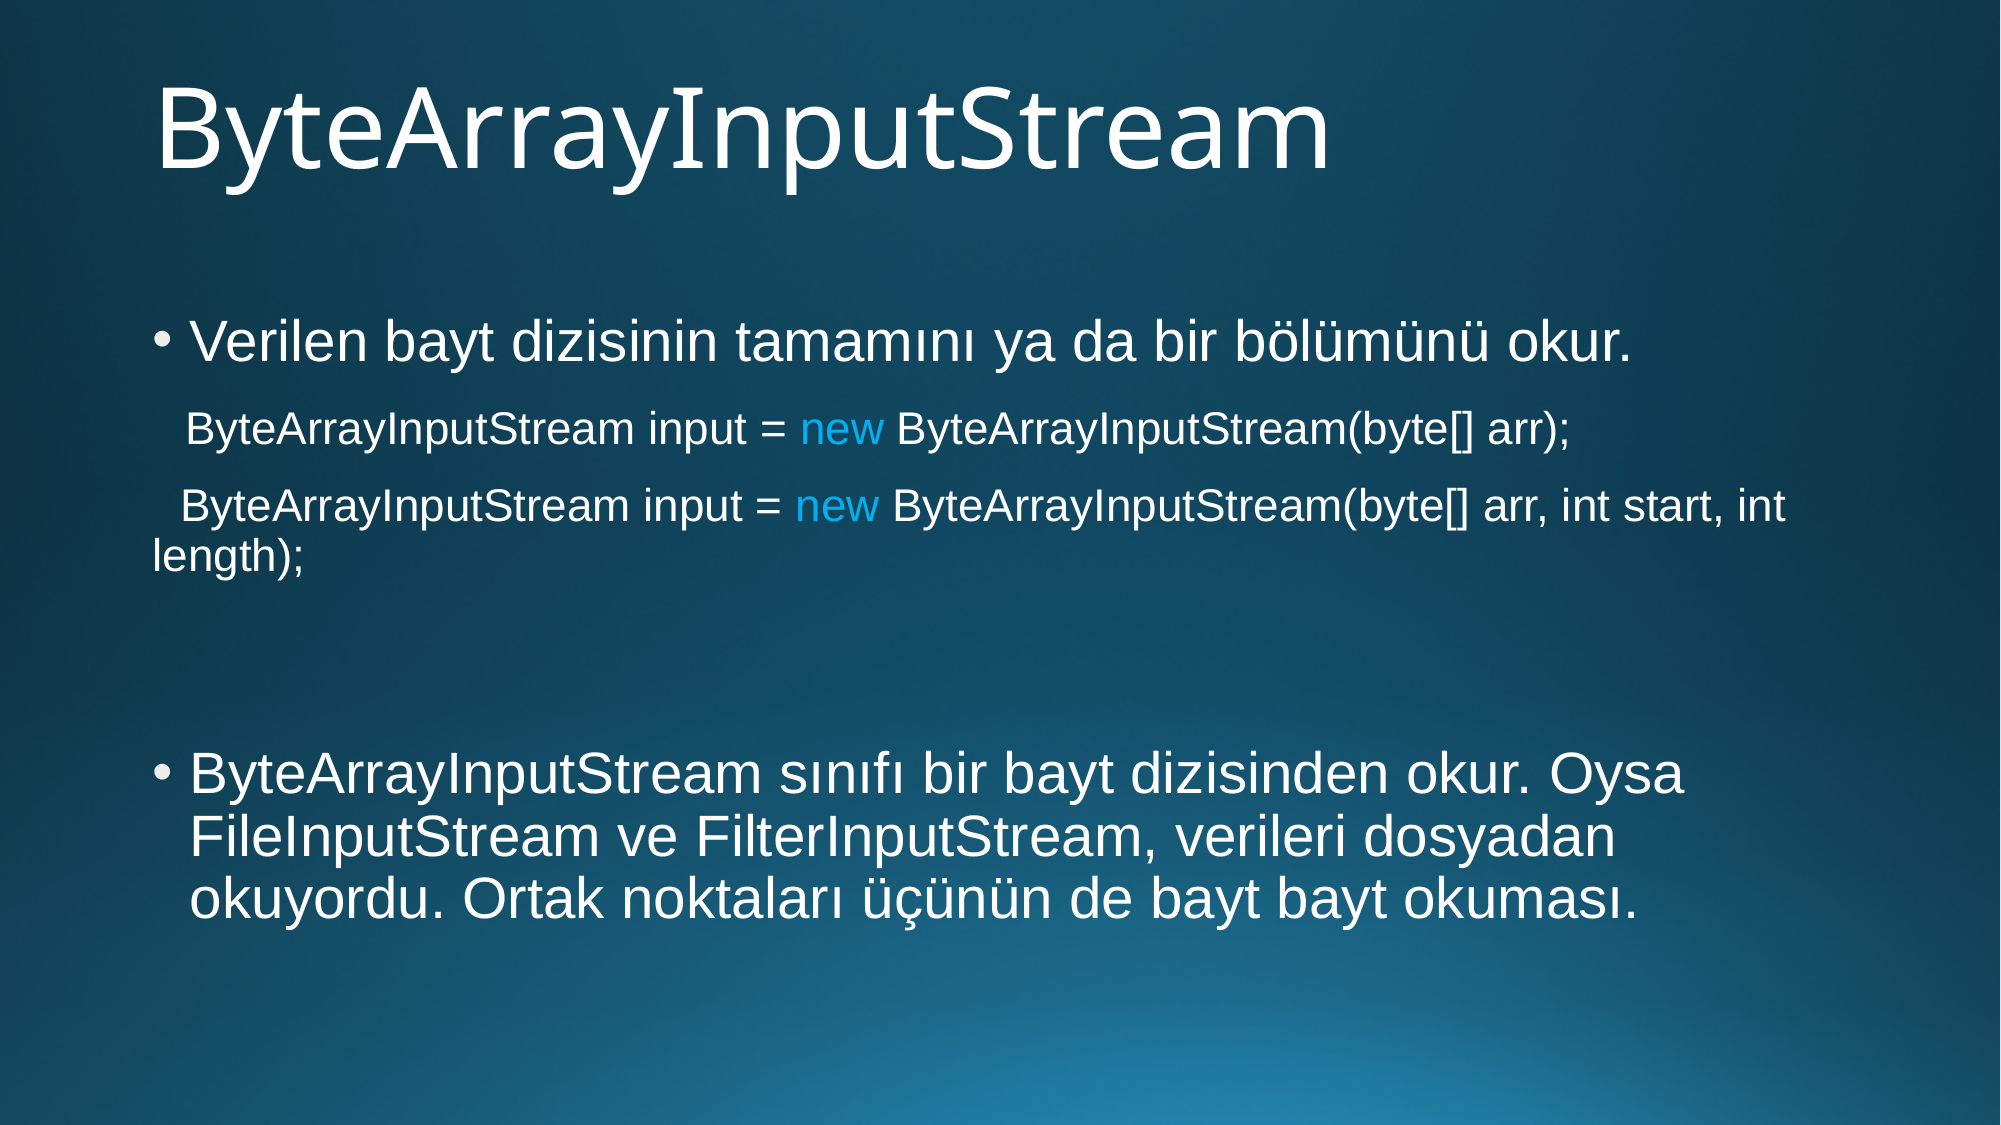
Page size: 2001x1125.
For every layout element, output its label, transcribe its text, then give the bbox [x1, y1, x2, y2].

list Verilen bayt dizisinin tamamını ya da bir bölümünü okur. ByteArrayInputStream input = new ByteArrayInputStream(byte[] arr); ByteArrayInputStream input = new ByteArrayInputStream(byte[] arr, int start, int length); ByteArrayInputStream sınıfı bir bayt dizisinden okur. Oysa FileInputStream ve FilterInputStream, verileri dosyadan okuyordu. Ortak noktaları üçünün de bayt bayt okuması. [137, 303, 1863, 1102]
picture [0, 0, 2001, 1125]
title ByteArrayInputStream [137, 22, 1863, 241]
